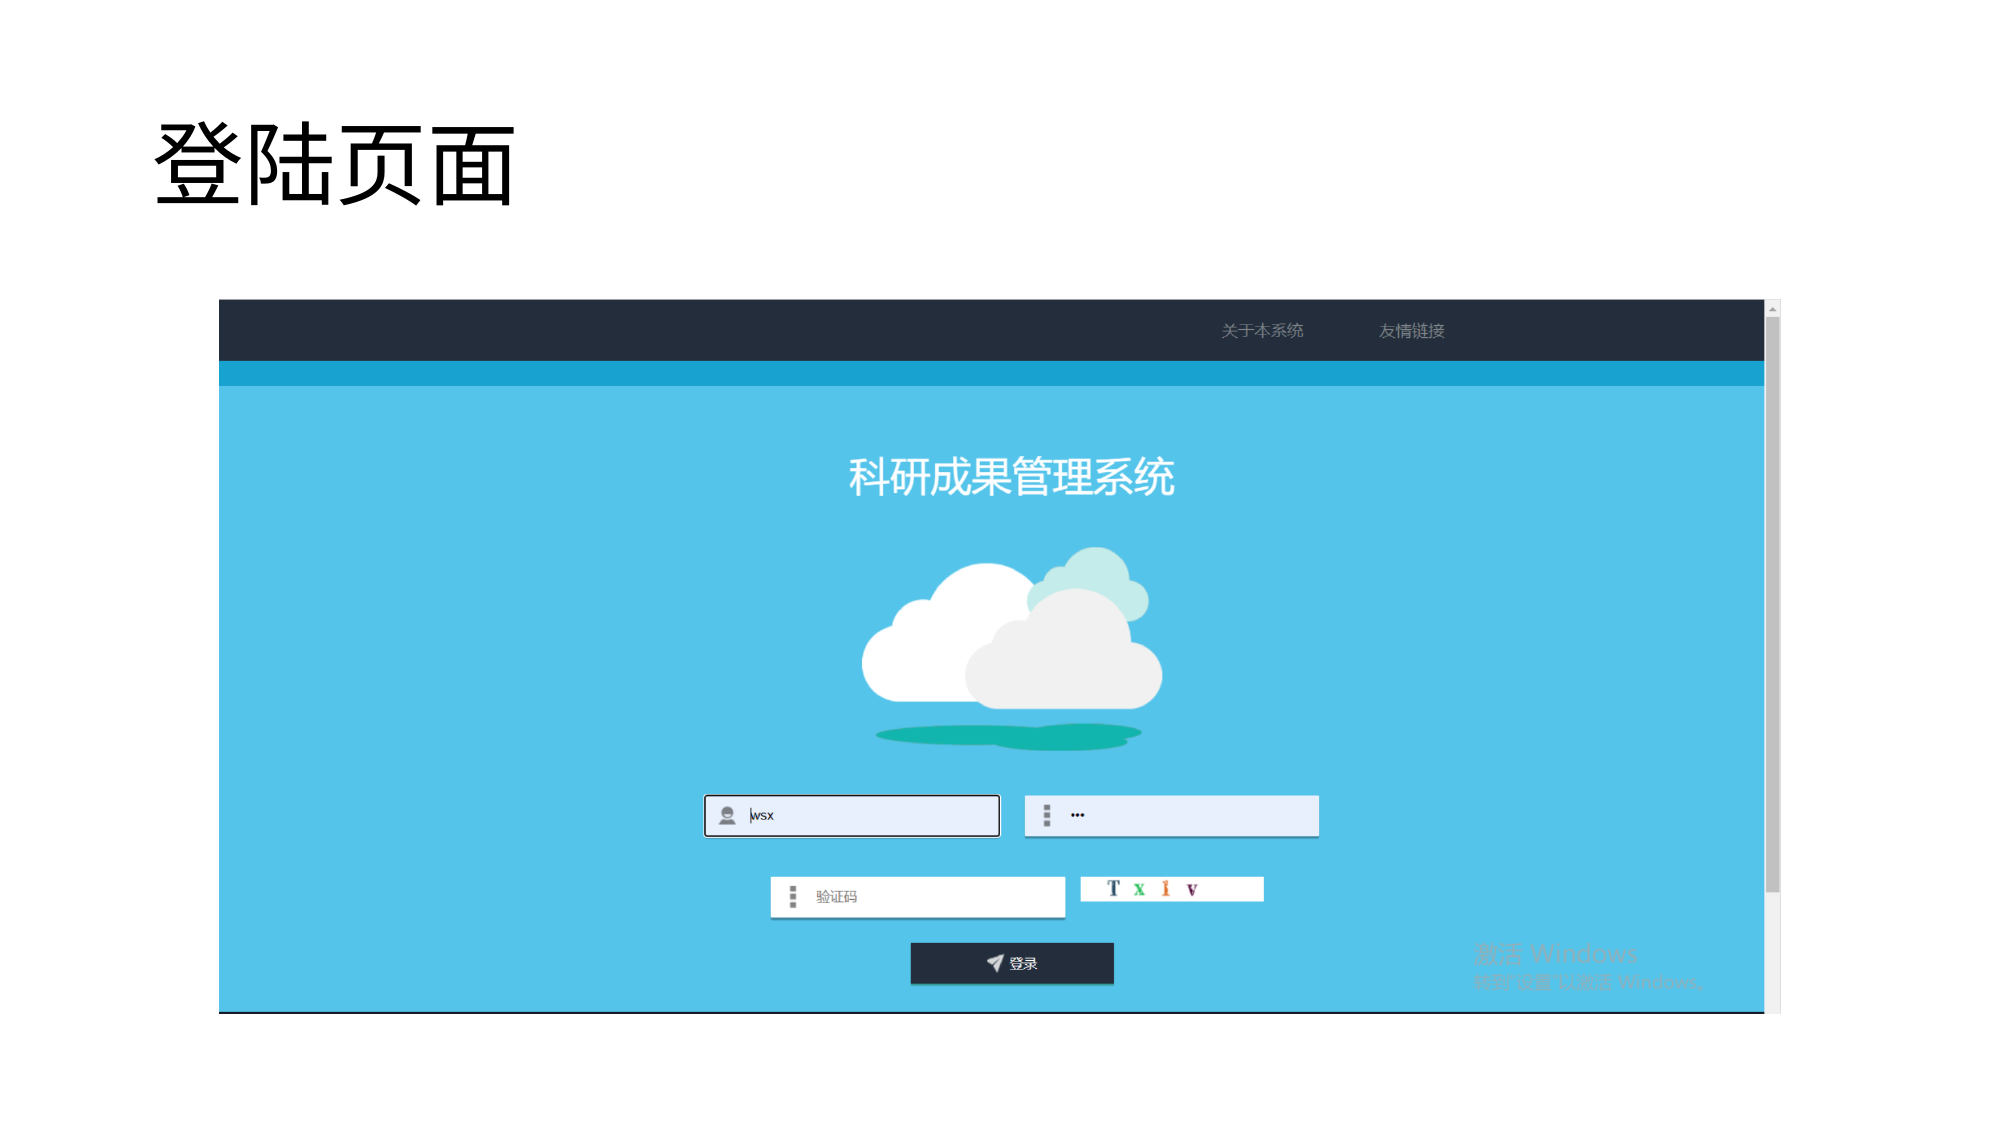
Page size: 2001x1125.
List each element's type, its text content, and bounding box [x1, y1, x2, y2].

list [219, 299, 1781, 1014]
title 登陆页面 [137, 59, 1863, 278]
